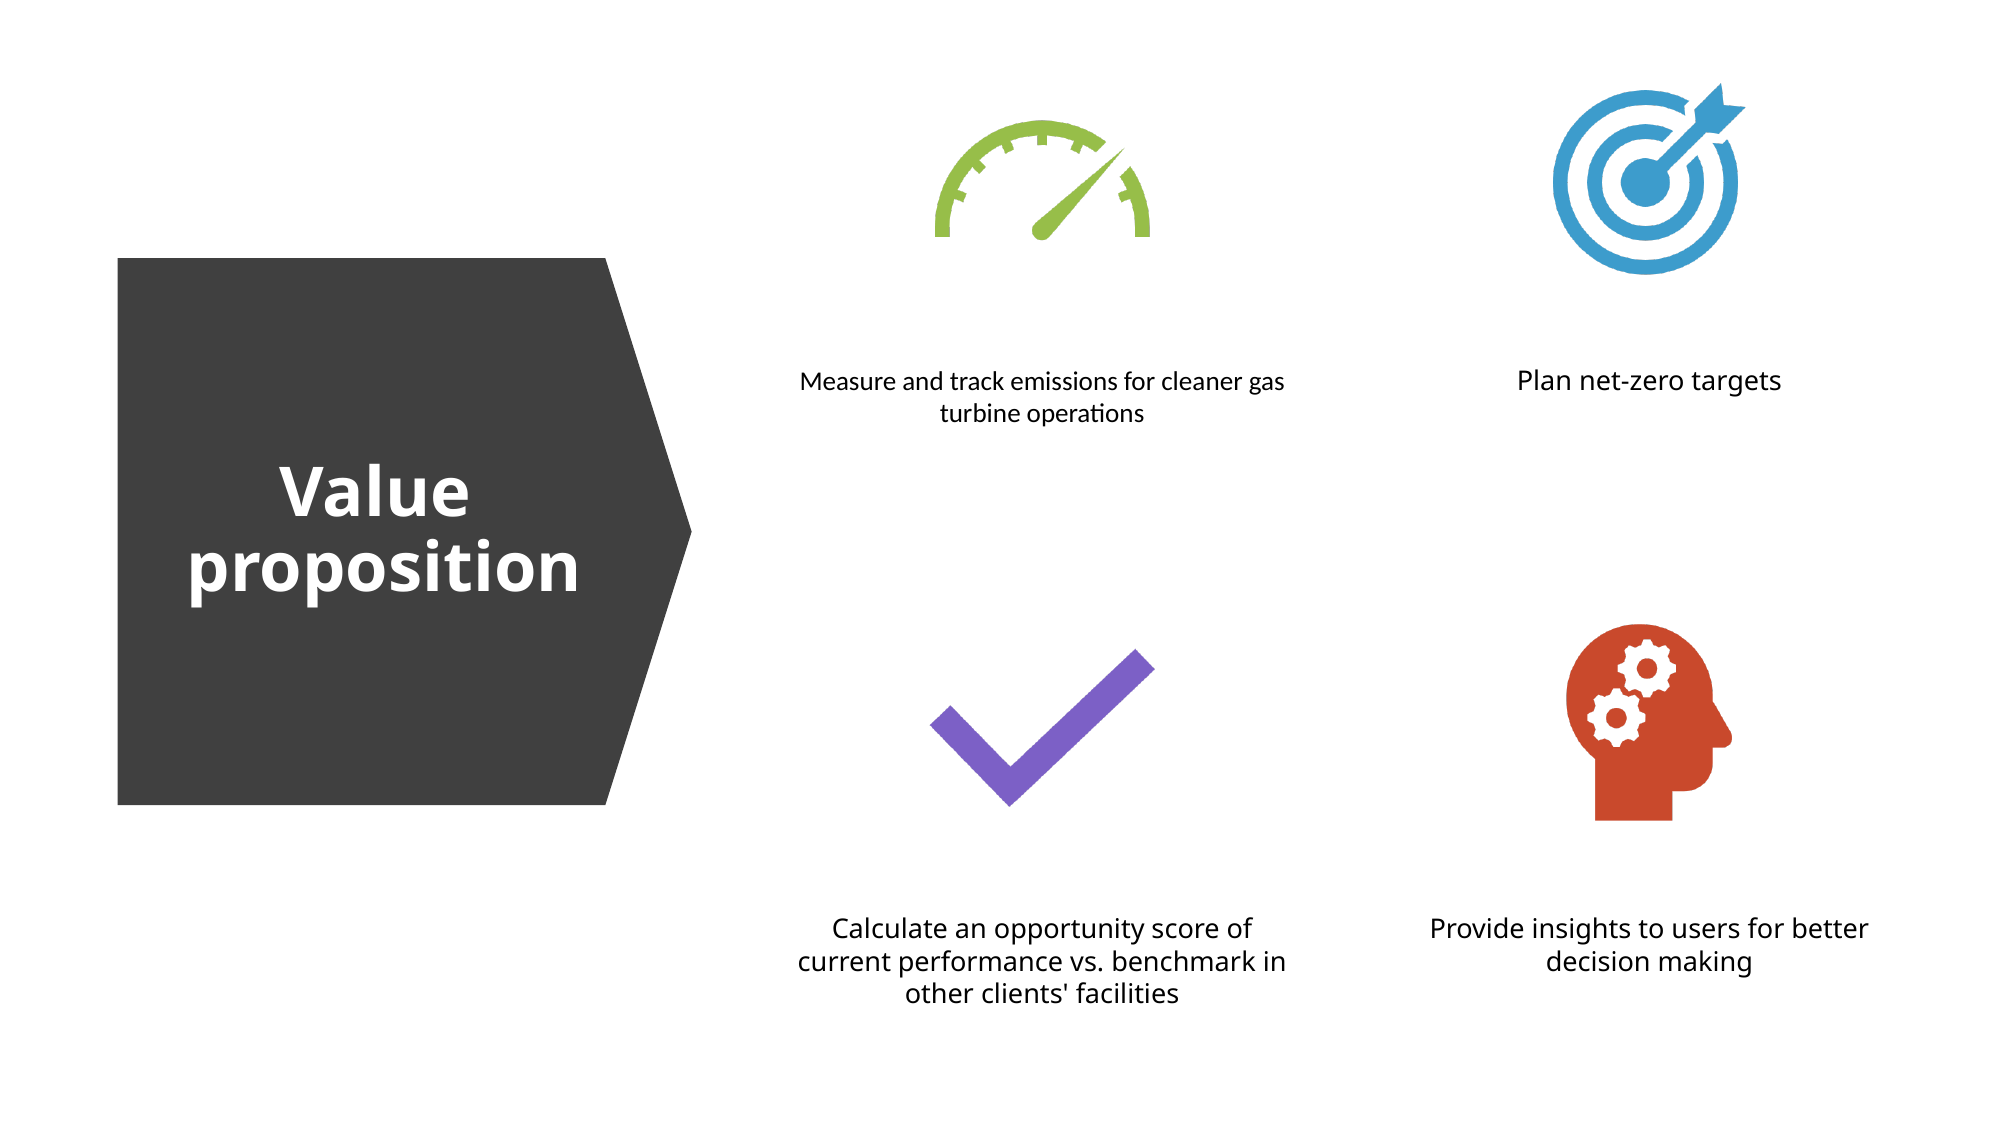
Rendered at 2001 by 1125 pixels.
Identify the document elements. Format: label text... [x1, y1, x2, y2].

title Value proposition [168, 322, 601, 741]
text_box [116, 257, 607, 807]
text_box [607, 0, 2000, 1118]
